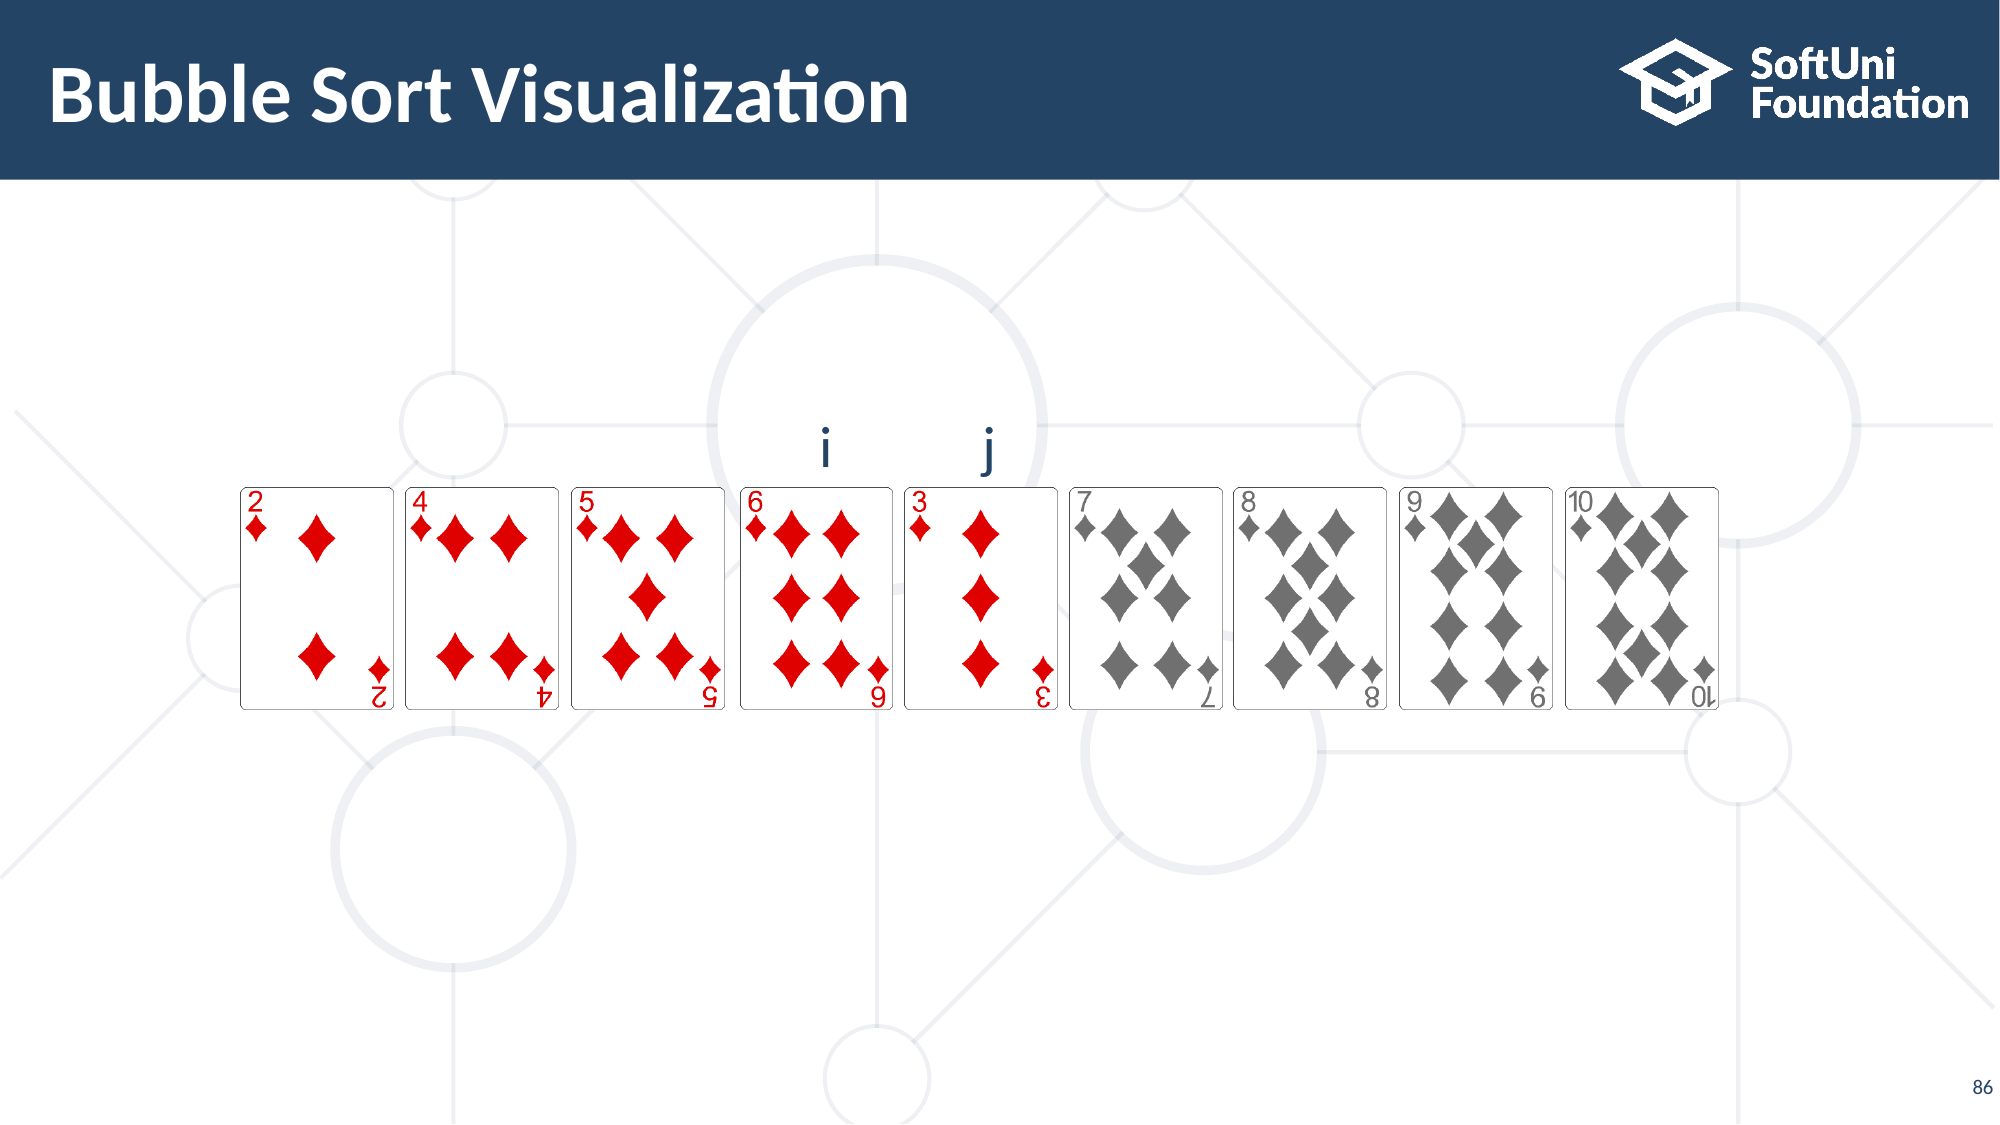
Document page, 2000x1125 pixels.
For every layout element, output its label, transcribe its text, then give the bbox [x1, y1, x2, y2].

picture [405, 487, 559, 710]
picture [1565, 487, 1719, 710]
picture [1068, 487, 1223, 710]
picture [1399, 487, 1554, 710]
picture [1618, 38, 1968, 126]
text_box j [968, 401, 1012, 485]
title Bubble Sort Visualization [31, 16, 1591, 162]
picture [739, 487, 894, 710]
picture [904, 487, 1058, 710]
slide_number 86 [1929, 1070, 2000, 1103]
text_box i [804, 401, 848, 485]
picture [571, 487, 725, 710]
picture [1233, 487, 1388, 710]
picture [239, 487, 394, 710]
